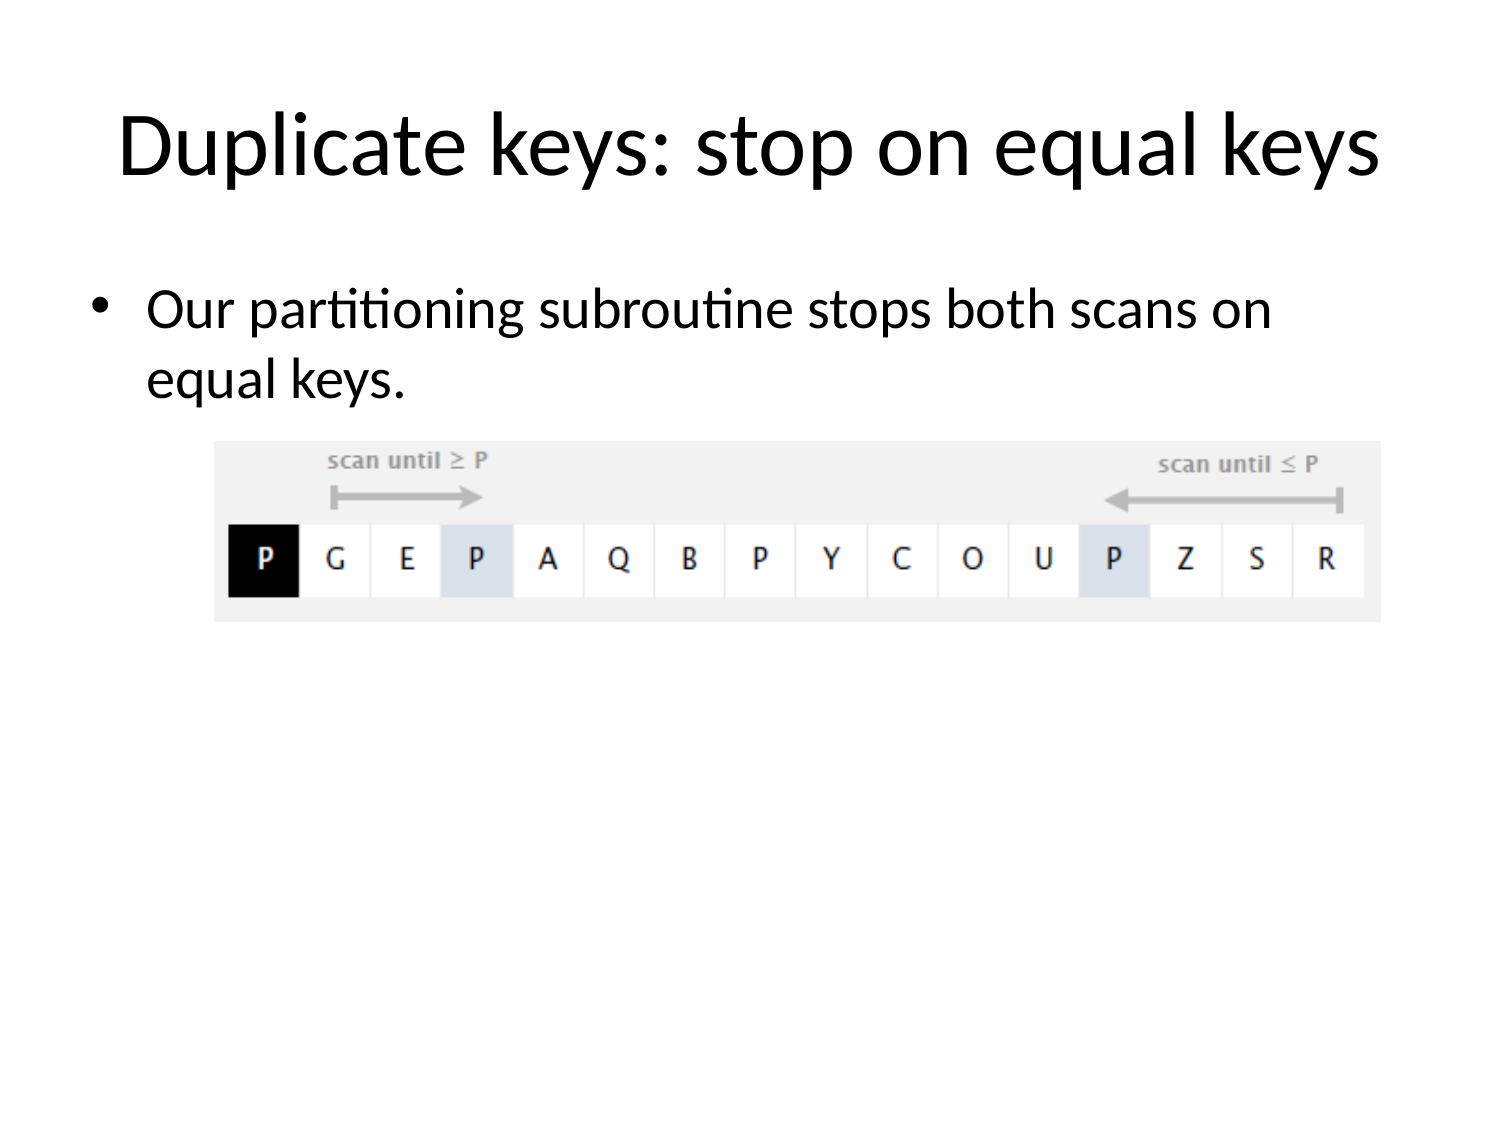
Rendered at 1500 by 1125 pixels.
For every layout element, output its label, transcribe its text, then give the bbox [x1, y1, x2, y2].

picture [213, 441, 1382, 622]
title Duplicate keys: stop on equal keys [75, 45, 1425, 233]
list Our partitioning subroutine stops both scans on equal keys. [75, 262, 1425, 1005]
